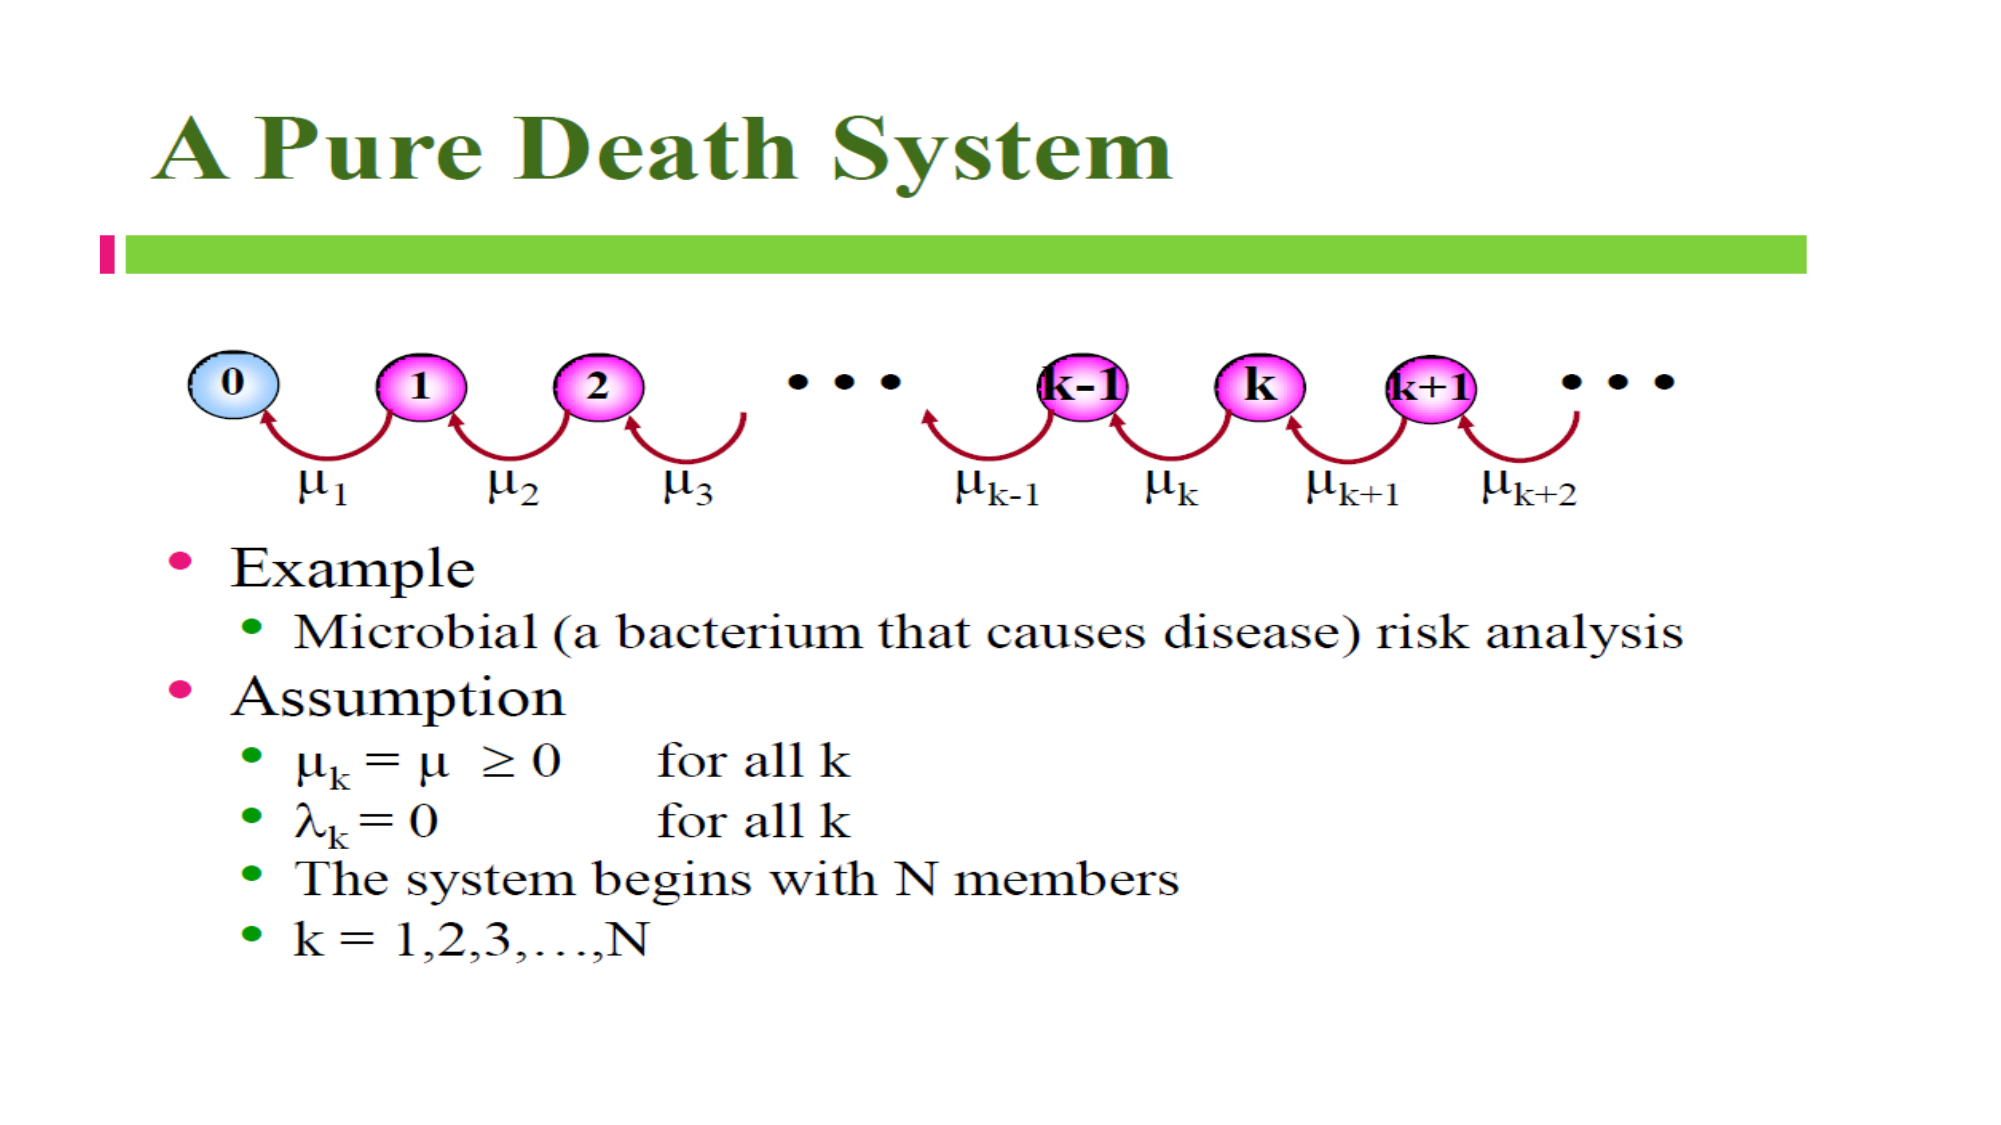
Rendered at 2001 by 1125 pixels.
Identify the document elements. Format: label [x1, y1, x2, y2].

picture [99, 81, 1807, 992]
